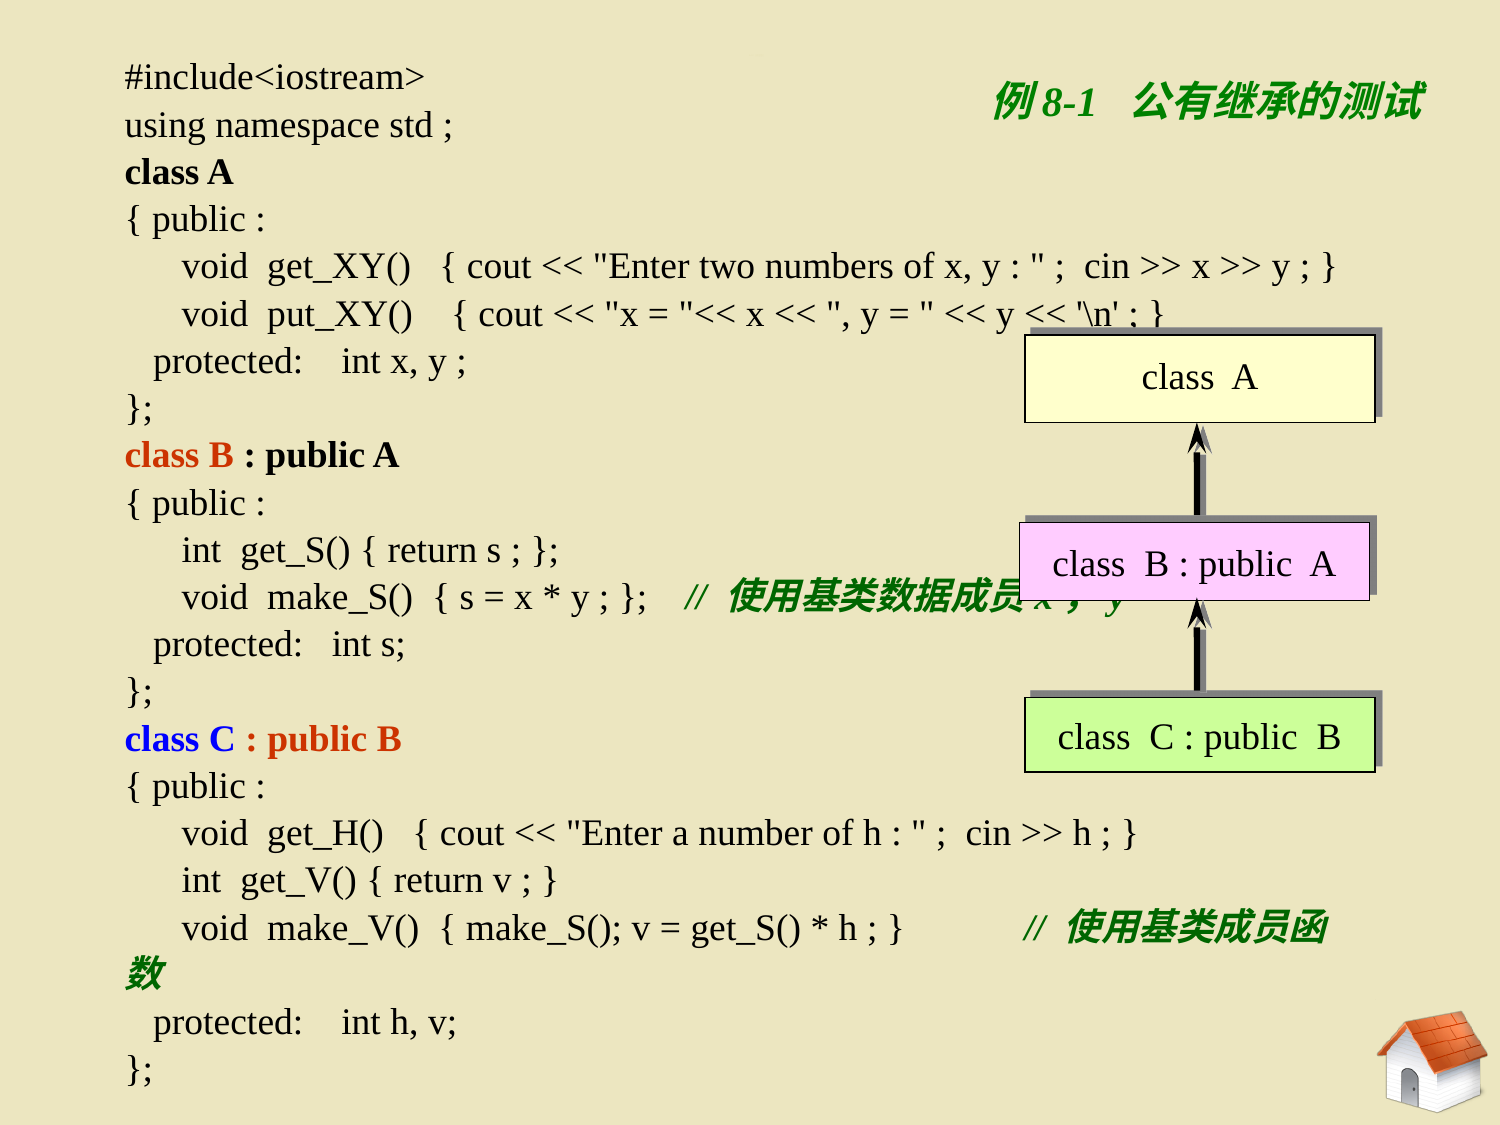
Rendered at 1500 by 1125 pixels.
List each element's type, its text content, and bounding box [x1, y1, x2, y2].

picture [1375, 999, 1488, 1124]
text_box 例8-1 公有继承的测试 [975, 62, 1445, 133]
text_box #include<iostream> using namespace std ; class A { public : void get_XY() { cout << "Enter two numbers of x, y : " ; cin >> x >> y ; } void put_XY() { cout << "x = "<< x << ", y = " << y << '\n' ; } protected: int x, y ; }; class B : public A { public : int get_S() { return s ; }; void make_S() { s = x * y ; }; // 使用基类数据成员x，y protected: int s; }; class C : public B { public : void get_H() { cout << "Enter a number of h : " ; cin >> h ; } int get_V() { return v ; } void make_V() { make_S(); v = get_S() * h ; } // 使用基类成员函数 protected: int h, v; }; [109, 42, 1375, 1097]
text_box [1019, 334, 1376, 773]
title 8.2.1 访问控制 [137, 47, 1375, 235]
